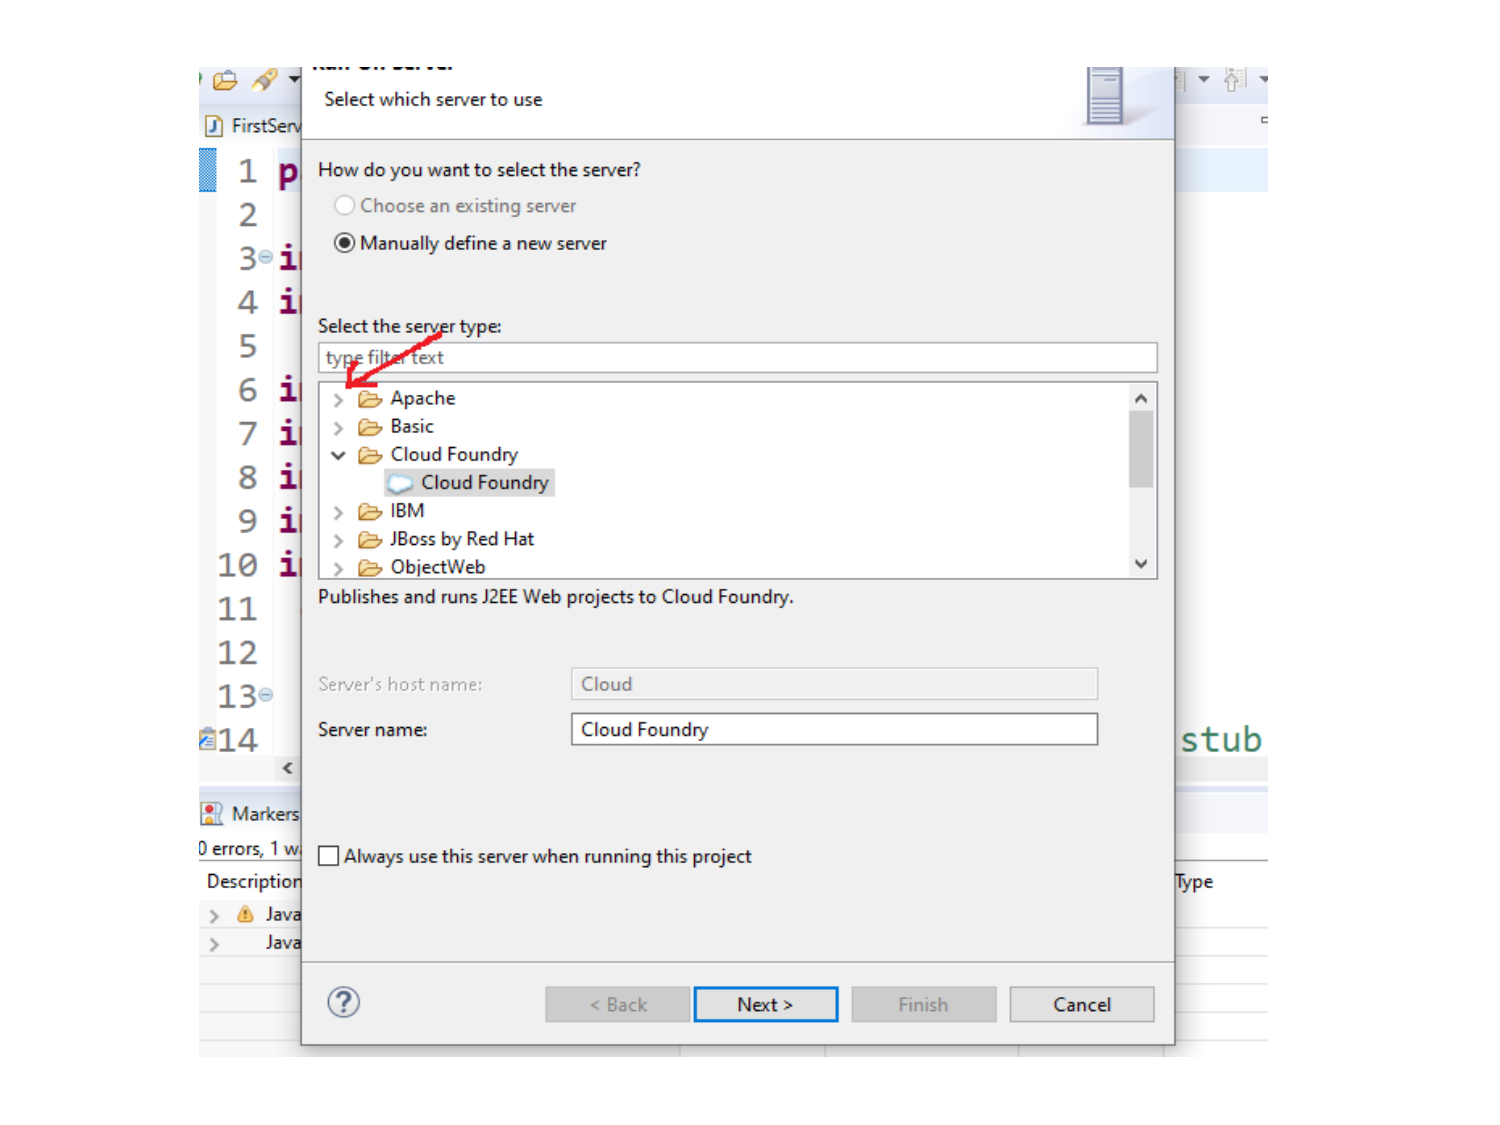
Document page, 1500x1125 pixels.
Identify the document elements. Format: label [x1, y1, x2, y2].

picture [198, 67, 1269, 1058]
